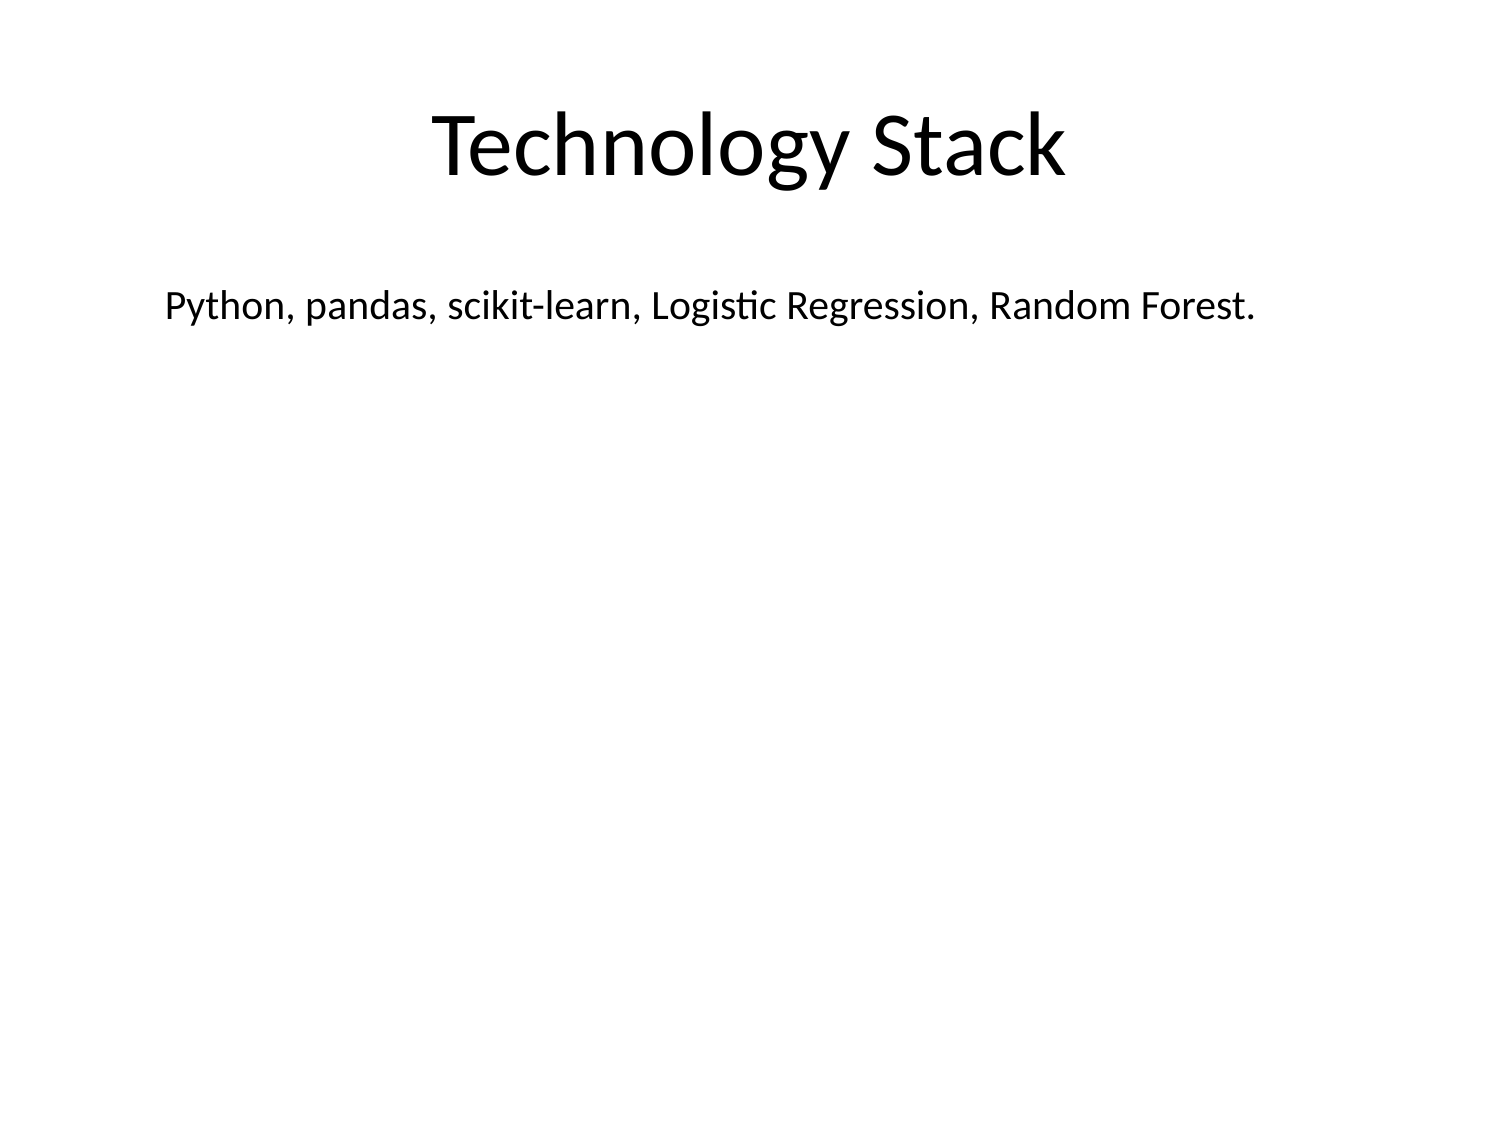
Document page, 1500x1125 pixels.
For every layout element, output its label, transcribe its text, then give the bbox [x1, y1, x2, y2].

title Technology Stack [75, 45, 1425, 233]
text_box Python, pandas, scikit-learn, Logistic Regression, Random Forest. [149, 224, 1350, 335]
